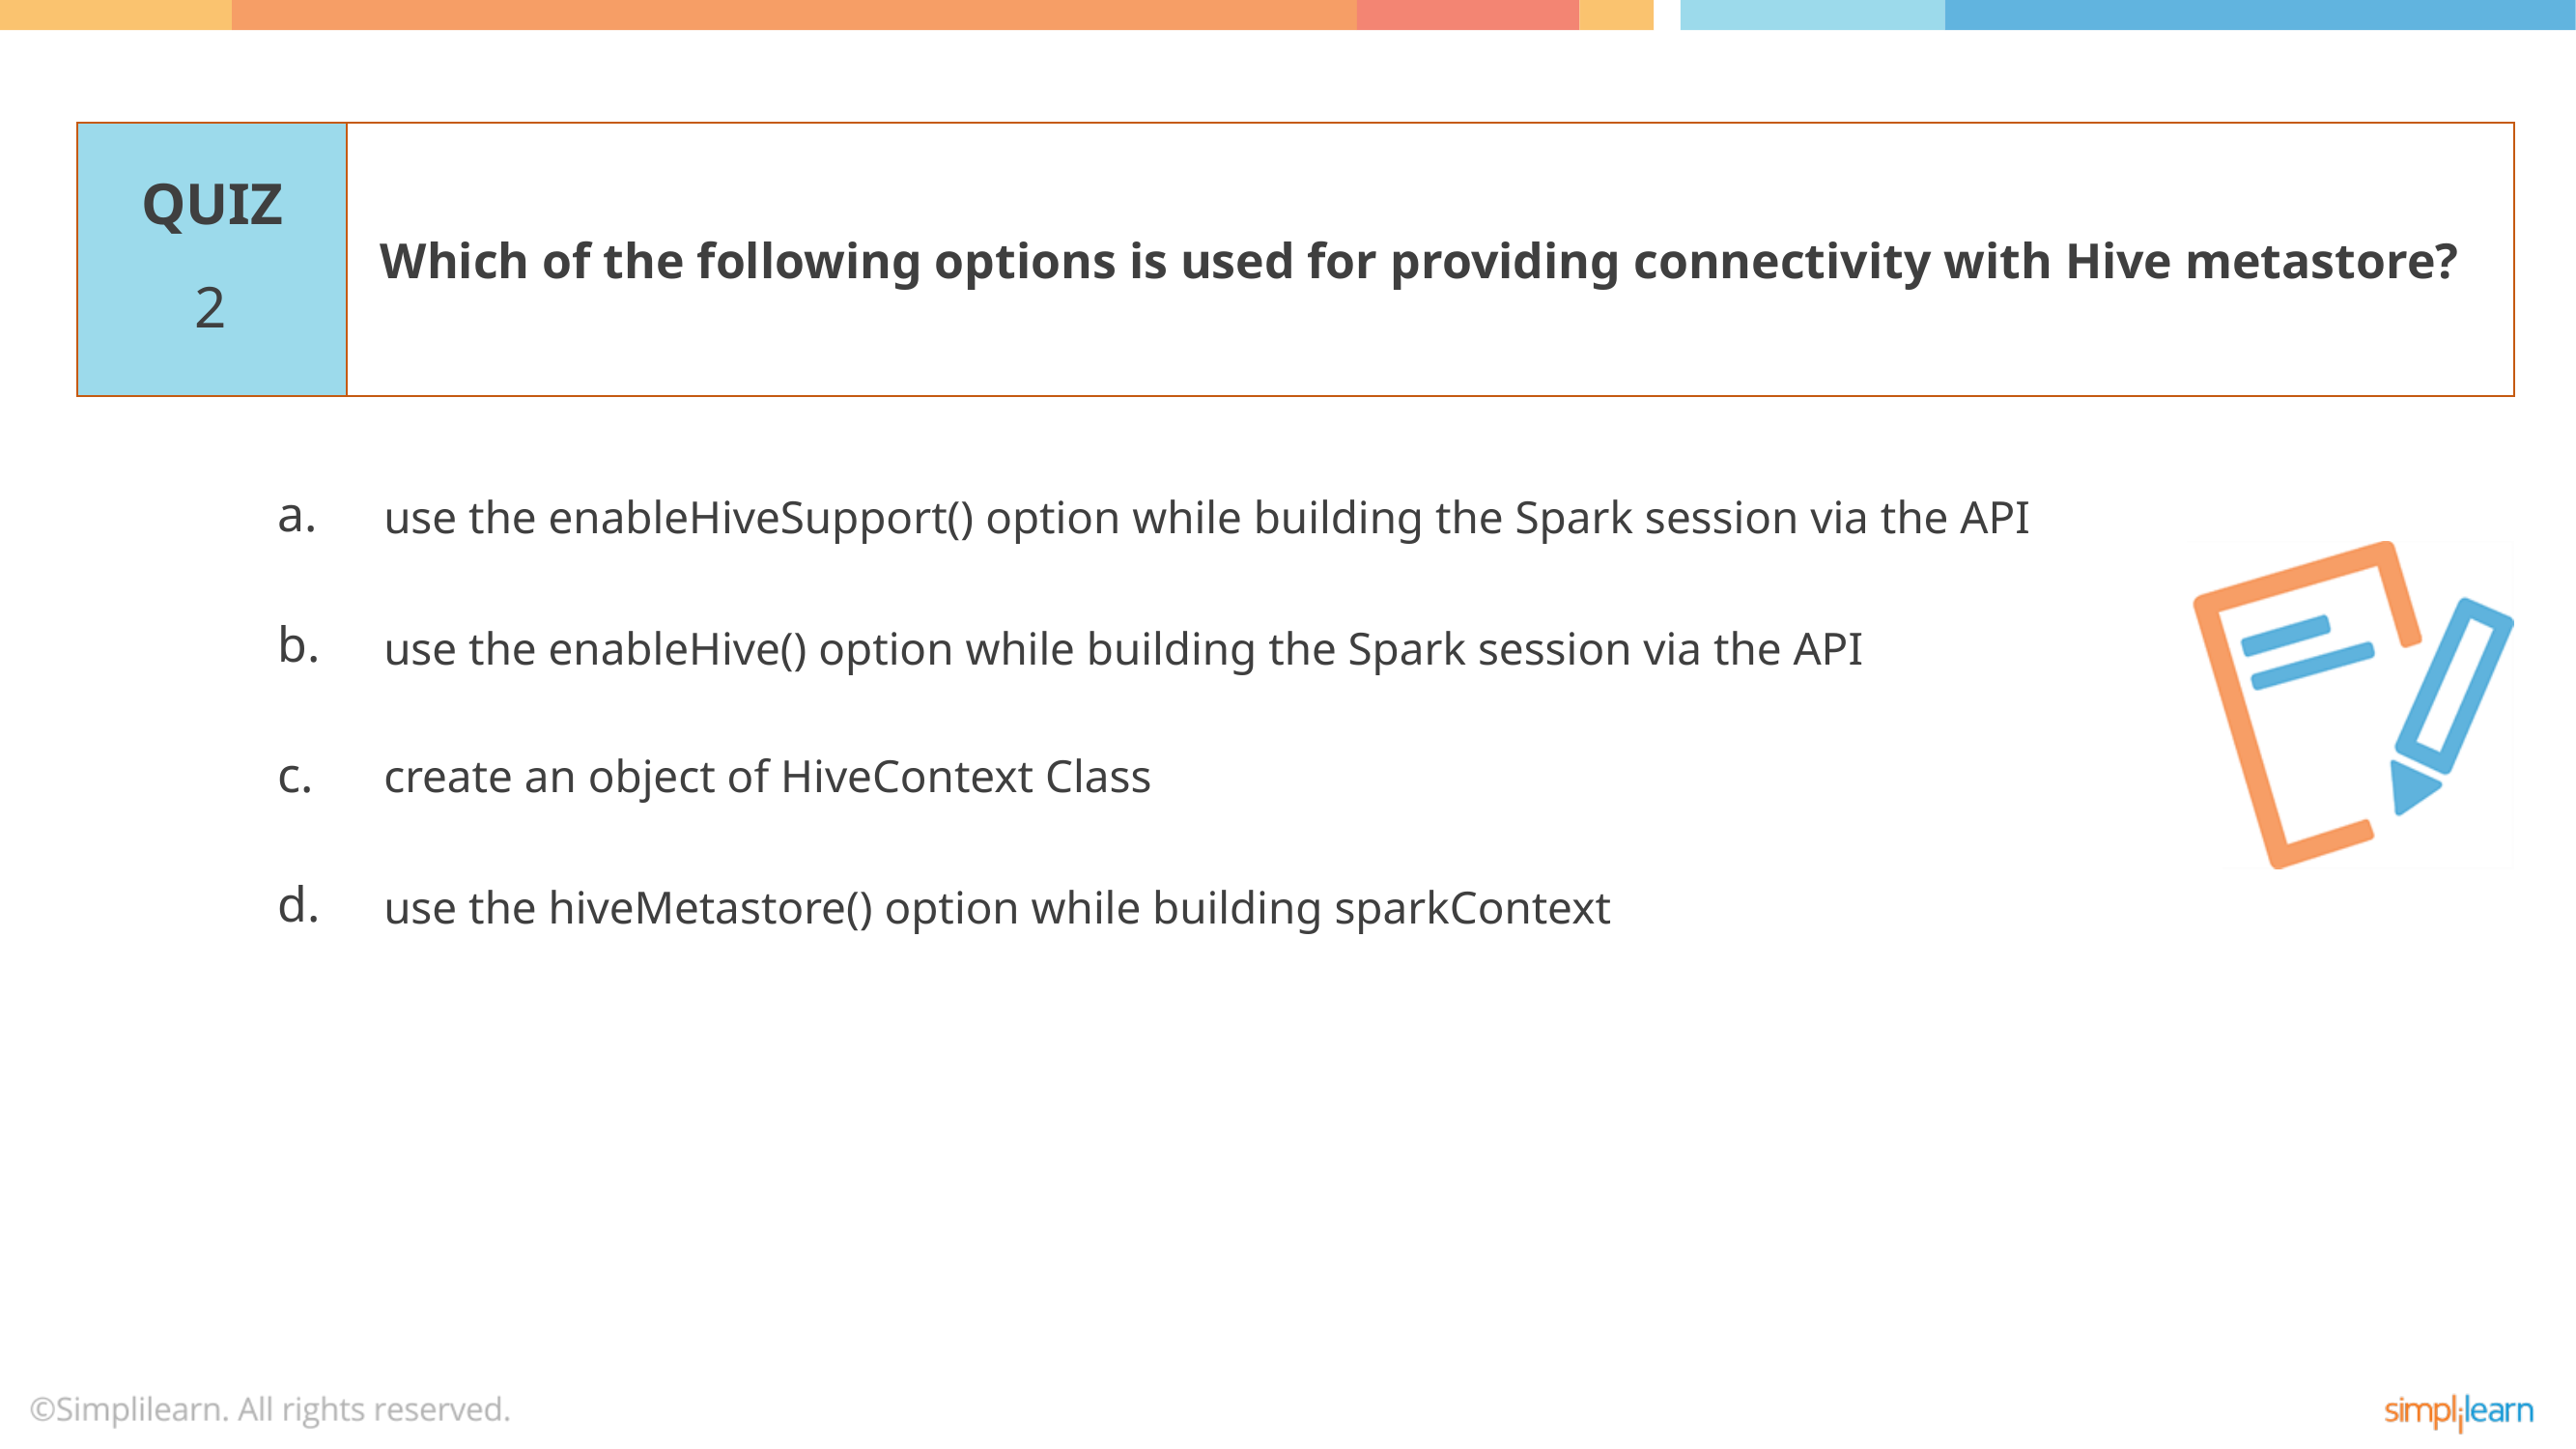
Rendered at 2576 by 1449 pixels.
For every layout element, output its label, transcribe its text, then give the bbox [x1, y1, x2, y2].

list use the enableHiveSupport() option while building the Spark session via the API [369, 462, 2152, 574]
list create an object of HiveContext Class [369, 721, 2152, 833]
list use the enableHive() option while building the Spark session via the API [369, 592, 2152, 704]
list 2 [77, 265, 344, 352]
list Which of the following options is used for providing connectivity with Hive metastore? [365, 147, 2488, 374]
list use the hiveMetastore() option while building sparkContext [369, 851, 2152, 963]
picture [0, 31, 2576, 1449]
